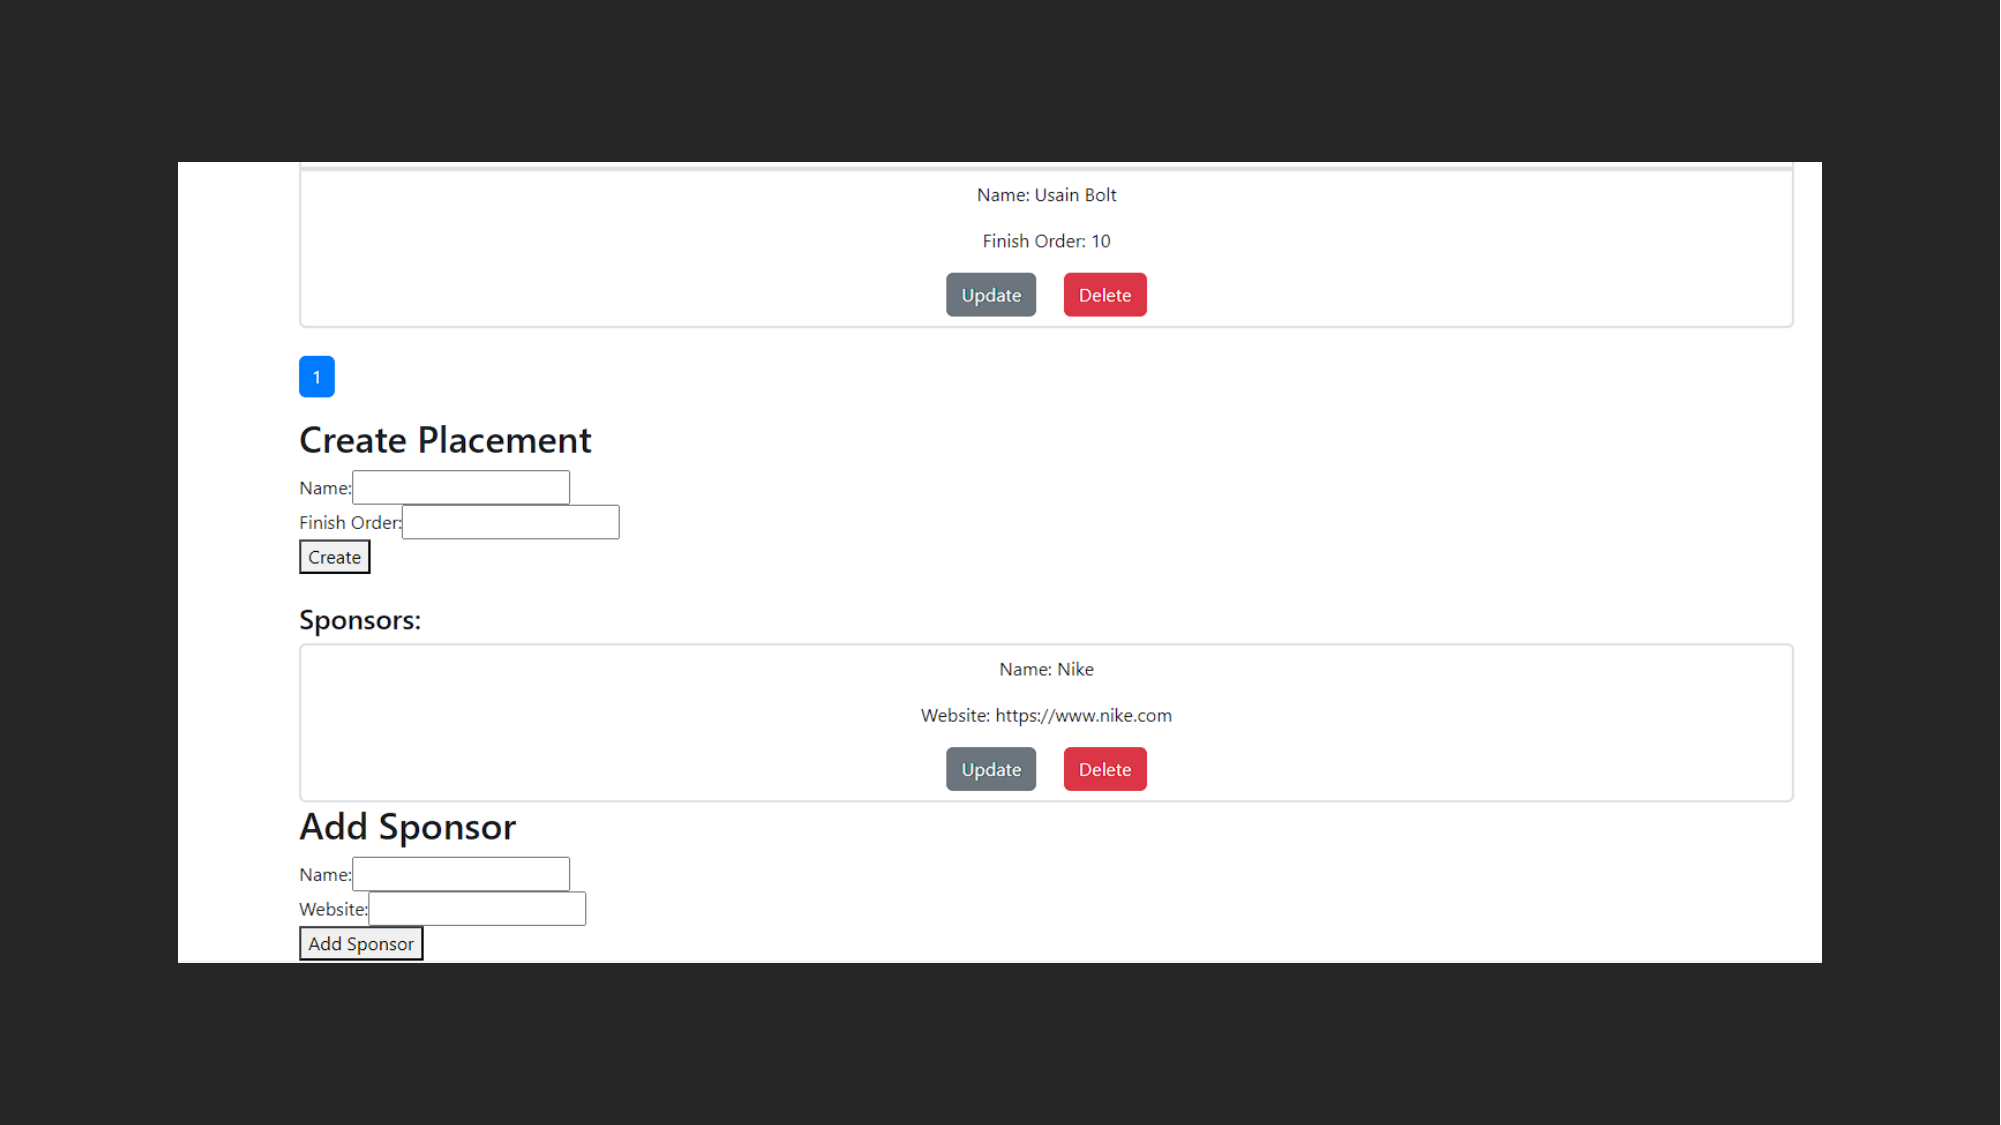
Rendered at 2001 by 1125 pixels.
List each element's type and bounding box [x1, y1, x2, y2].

picture [178, 162, 1822, 963]
text_box [0, 0, 2000, 1125]
